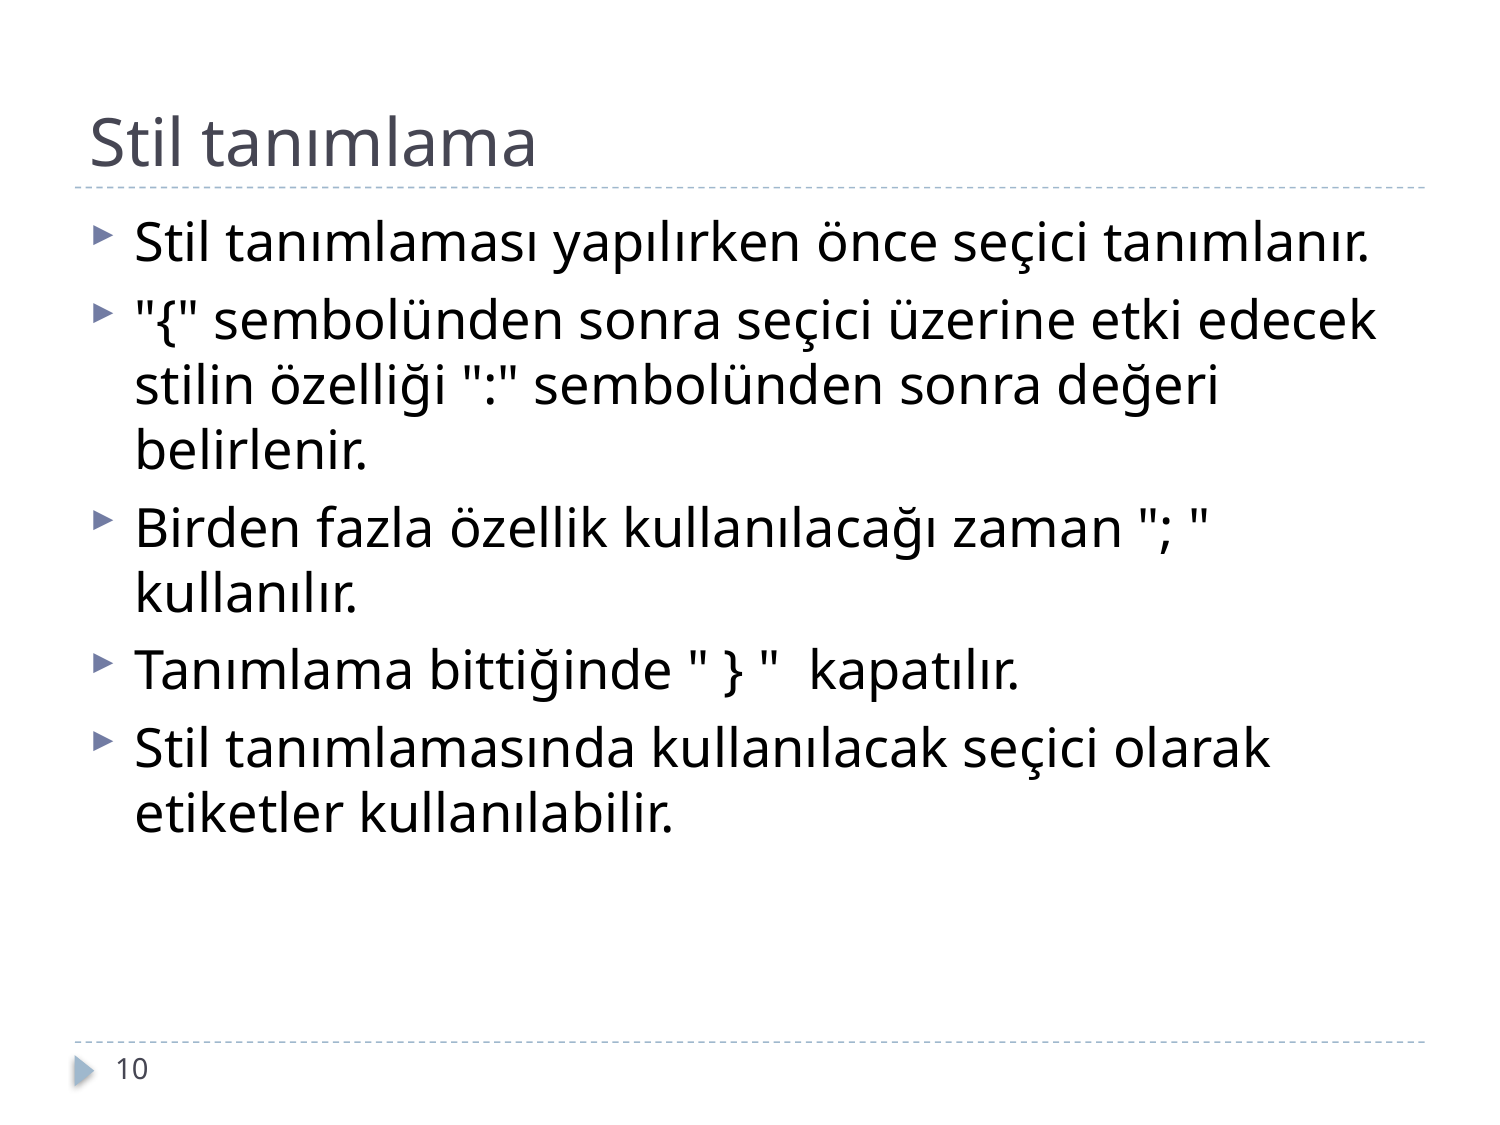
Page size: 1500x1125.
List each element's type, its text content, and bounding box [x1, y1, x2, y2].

title Stil tanımlama [75, 24, 1425, 188]
list Stil tanımlaması yapılırken önce seçici tanımlanır. "{" sembolünden sonra seçici üzerine etki edecek stilin özelliği ":" sembolünden sonra değeri belirlenir. Birden fazla özellik kullanılacağı zaman "; " kullanılır. Tanımlama bittiğinde " } " kapatılır. Stil tanımlamasında kullanılacak seçici olarak etiketler kullanılabilir. [75, 200, 1425, 1010]
slide_number 10 [100, 1042, 426, 1103]
